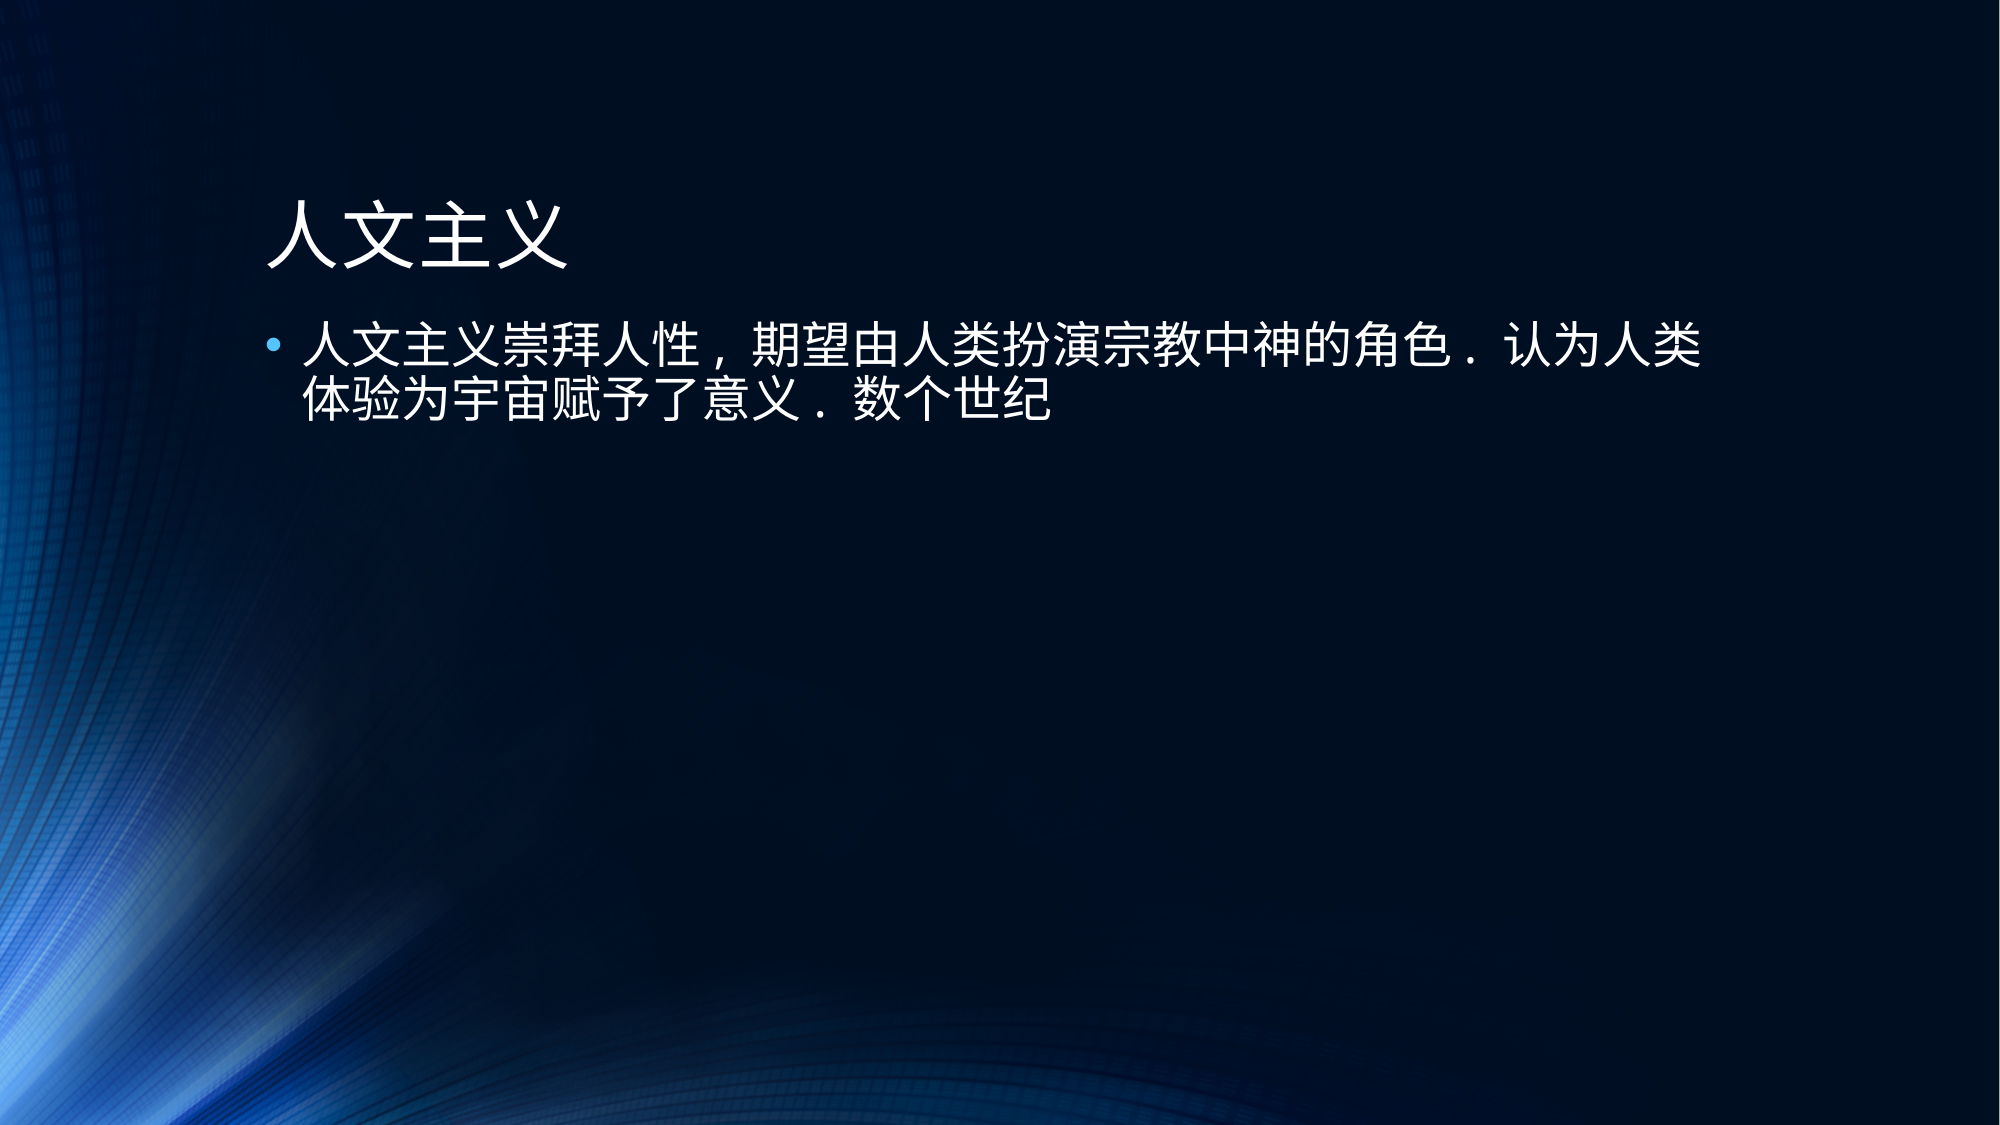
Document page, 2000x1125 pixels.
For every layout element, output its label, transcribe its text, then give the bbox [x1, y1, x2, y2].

title 人文主义 [249, 62, 1750, 288]
picture [0, 0, 2000, 1125]
list 人文主义崇拜人性, 期望由人类扮演宗教中神的角色. 认为人类体验为宇宙赋予了意义. 数个世纪 [249, 312, 1749, 988]
